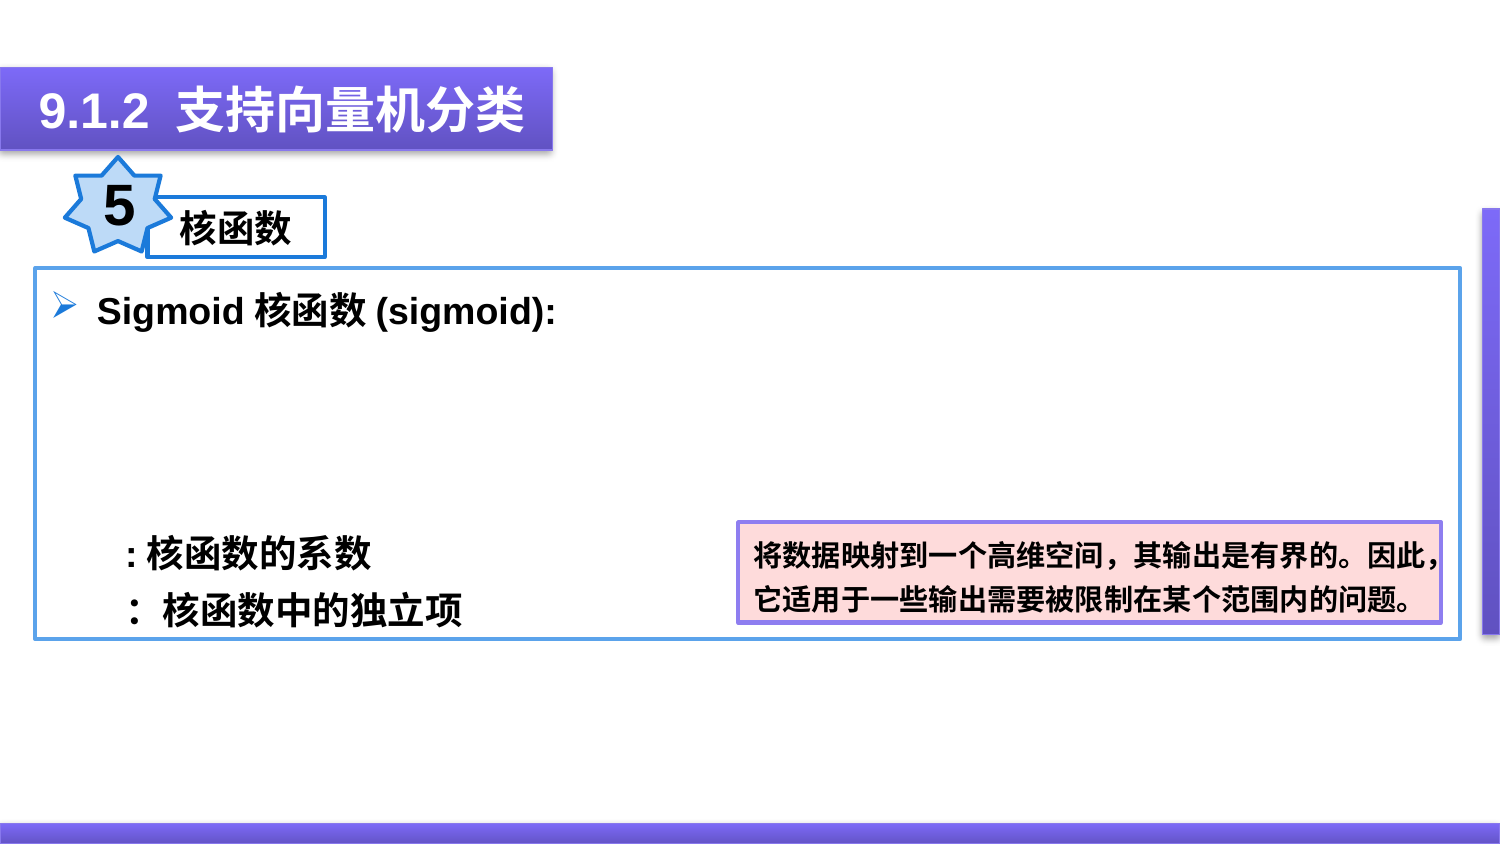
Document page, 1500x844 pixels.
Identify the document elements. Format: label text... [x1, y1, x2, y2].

text_box 5 [62, 154, 174, 254]
text_box 将数据映射到一个高维空间，其输出是有界的。因此，它适用于一些输出需要被限制在某个范围内的问题。 [736, 520, 1443, 625]
text_box [0, 67, 553, 151]
text_box 9.1.2 支持向量机分类 [9, 71, 541, 146]
text_box 核函数 [145, 195, 327, 259]
